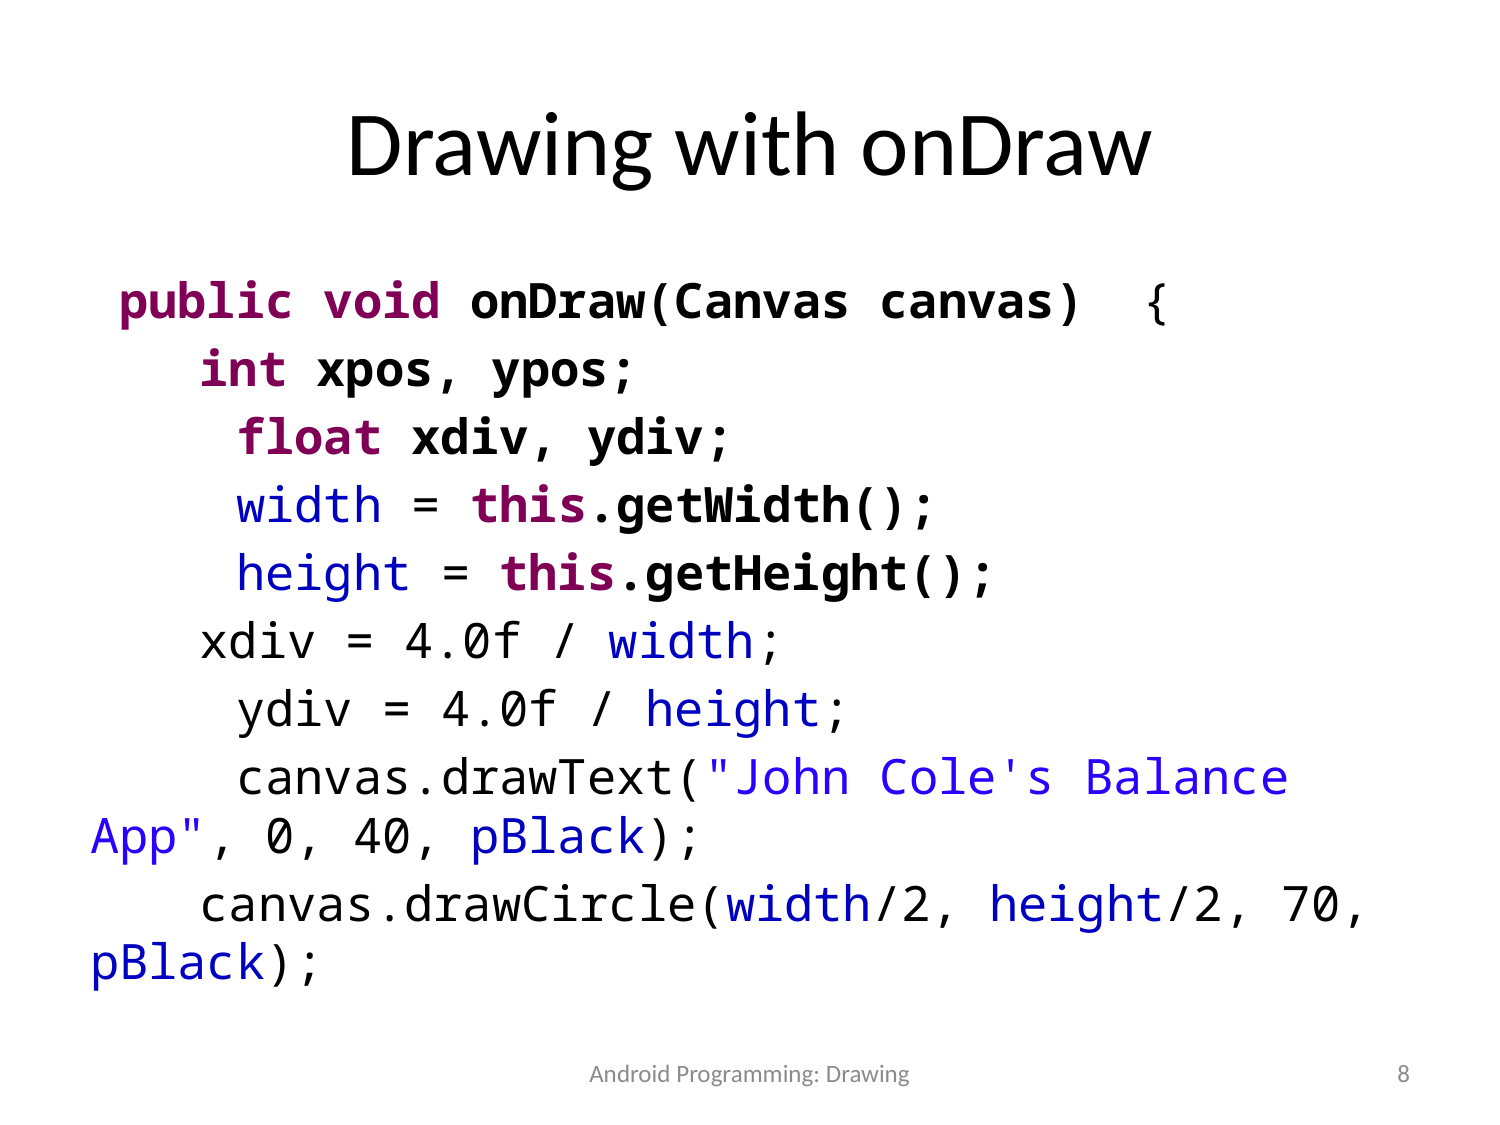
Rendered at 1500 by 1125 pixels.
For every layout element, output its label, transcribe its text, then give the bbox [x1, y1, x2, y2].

footer Android Programming: Drawing [512, 1042, 988, 1103]
list public void onDraw(Canvas canvas) { int xpos, ypos; float xdiv, ydiv; width = this.getWidth(); height = this.getHeight(); xdiv = 4.0f / width; ydiv = 4.0f / height; canvas.drawText("John Cole's Balance App", 0, 40, pBlack); canvas.drawCircle(width/2, height/2, 70, pBlack); [75, 262, 1425, 1005]
title Drawing with onDraw [75, 45, 1425, 233]
slide_number 8 [1074, 1042, 1425, 1103]
